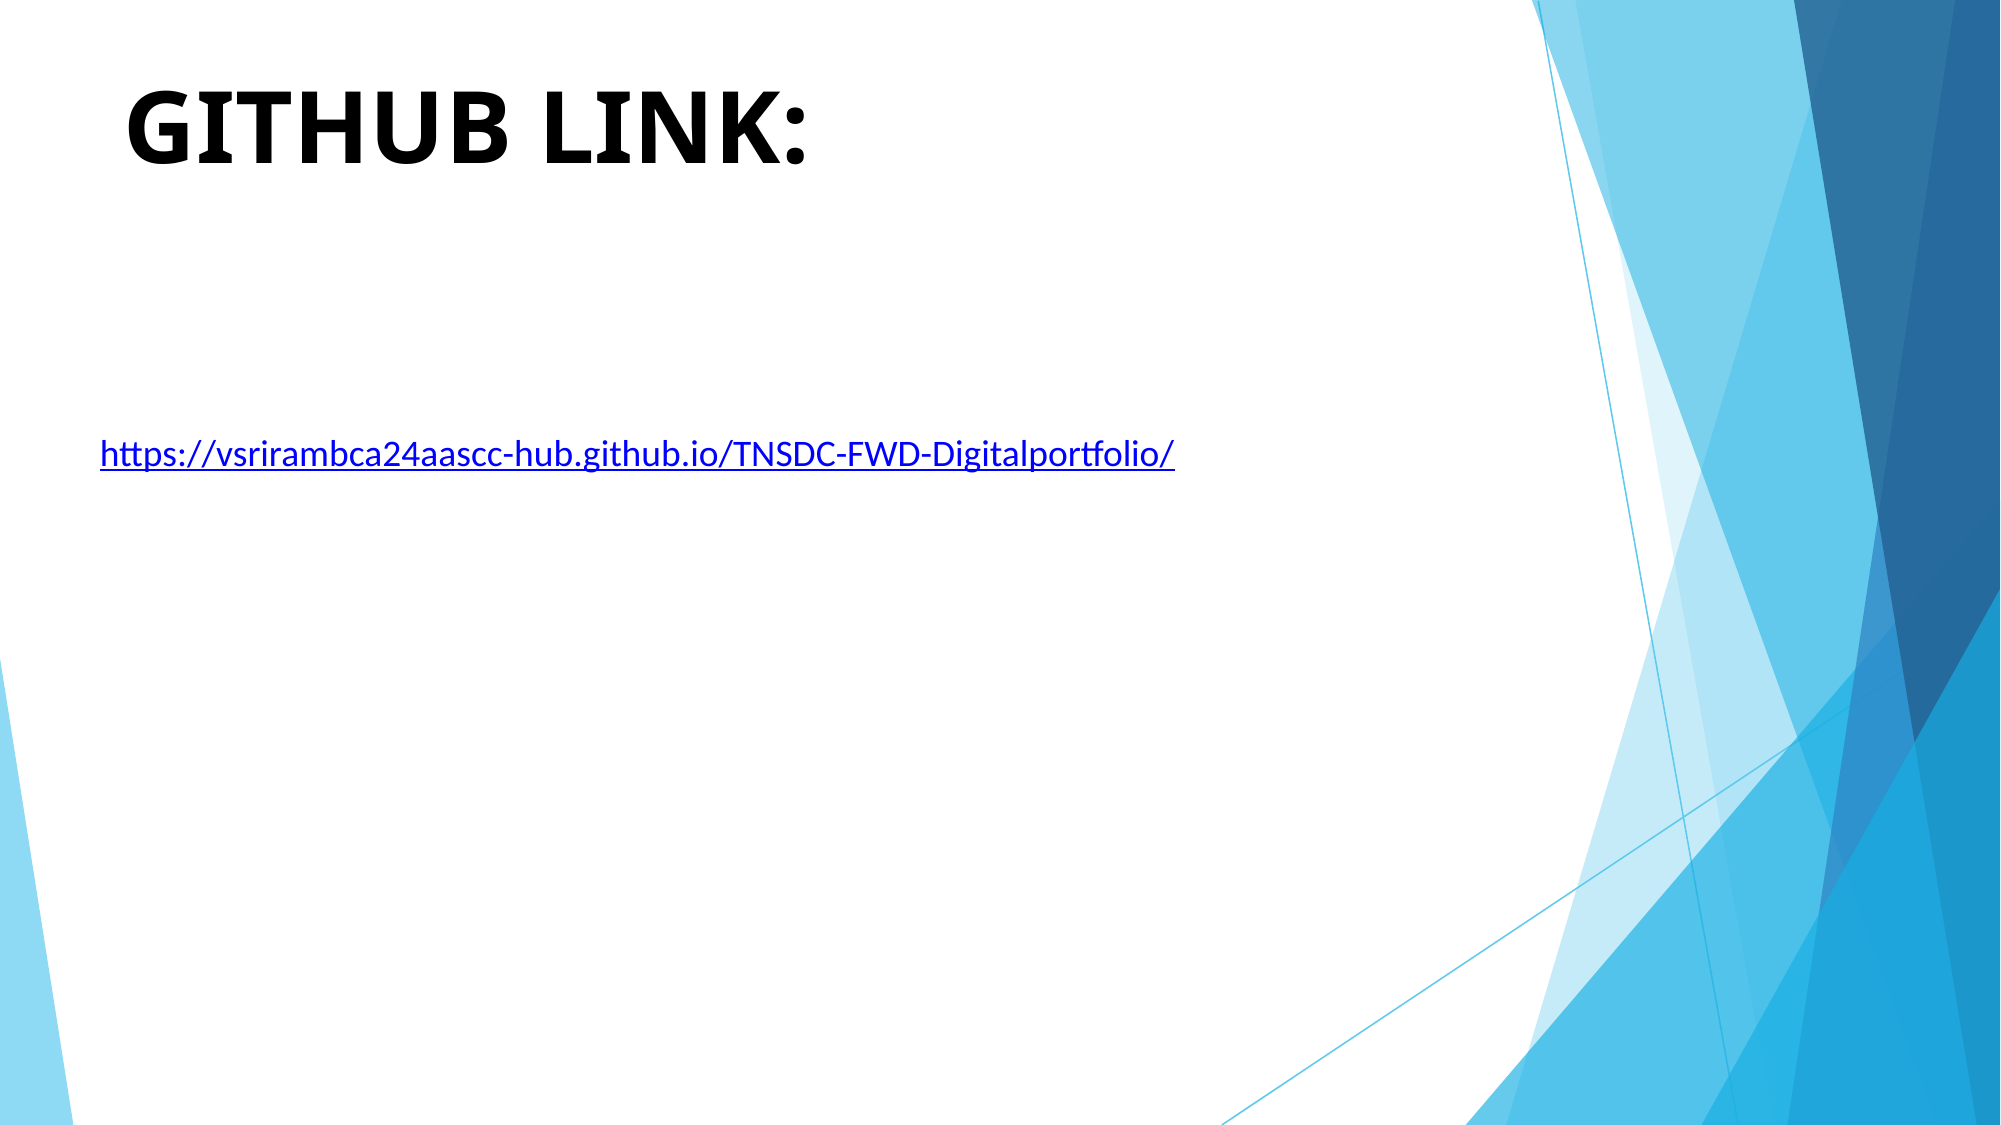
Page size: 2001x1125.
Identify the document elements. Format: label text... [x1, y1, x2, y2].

title GITHUB LINK: [123, 63, 1877, 252]
list https://vsrirambca24aascc-hub.github.io/TNSDC-FWD-Digitalportfolio/ [99, 429, 1900, 475]
